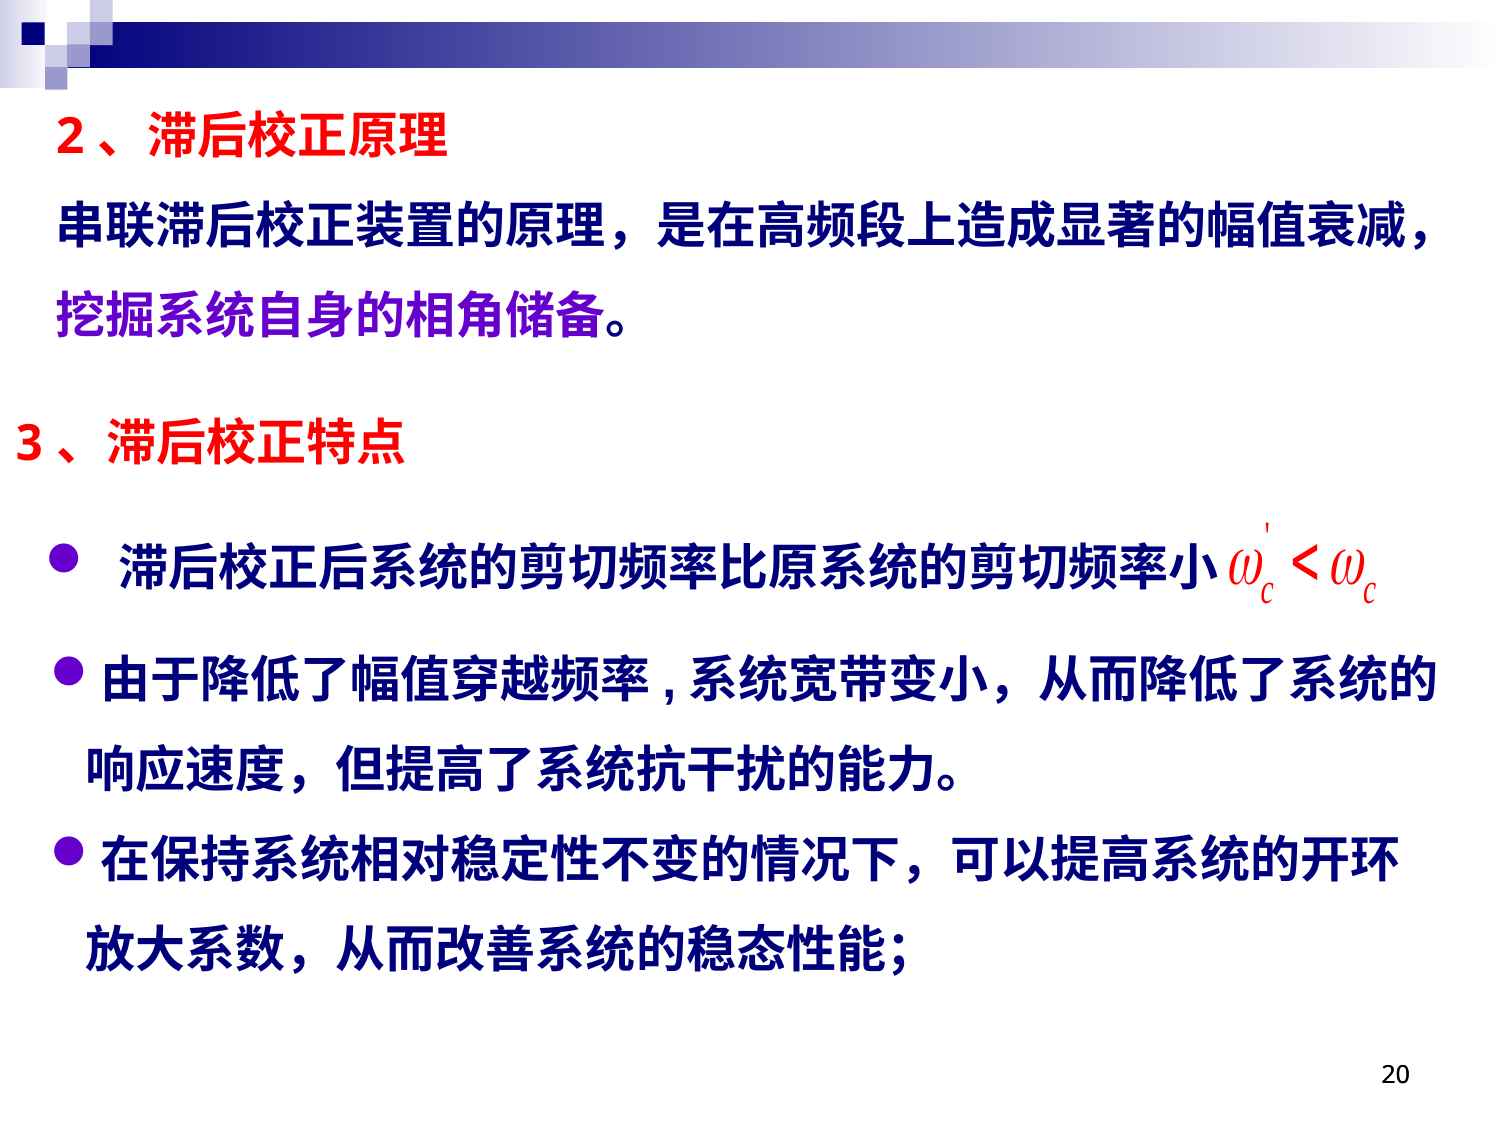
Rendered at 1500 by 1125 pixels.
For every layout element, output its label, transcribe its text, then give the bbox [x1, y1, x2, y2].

text_box 2、滞后校正原理 串联滞后校正装置的原理，是在高频段上造成显著的幅值衰减，挖掘系统自身的相角储备。 [41, 66, 1453, 352]
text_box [35, 503, 1389, 623]
text_box 20 [1074, 1024, 1425, 1100]
text_box 由于降低了幅值穿越频率,系统宽带变小，从而降低了系统的响应速度，但提高了系统抗干扰的能力。 在保持系统相对稳定性不变的情况下，可以提高系统的开环放大系数，从而改善系统的稳态性能； [35, 610, 1459, 986]
text_box 3、滞后校正特点 [0, 373, 1418, 479]
